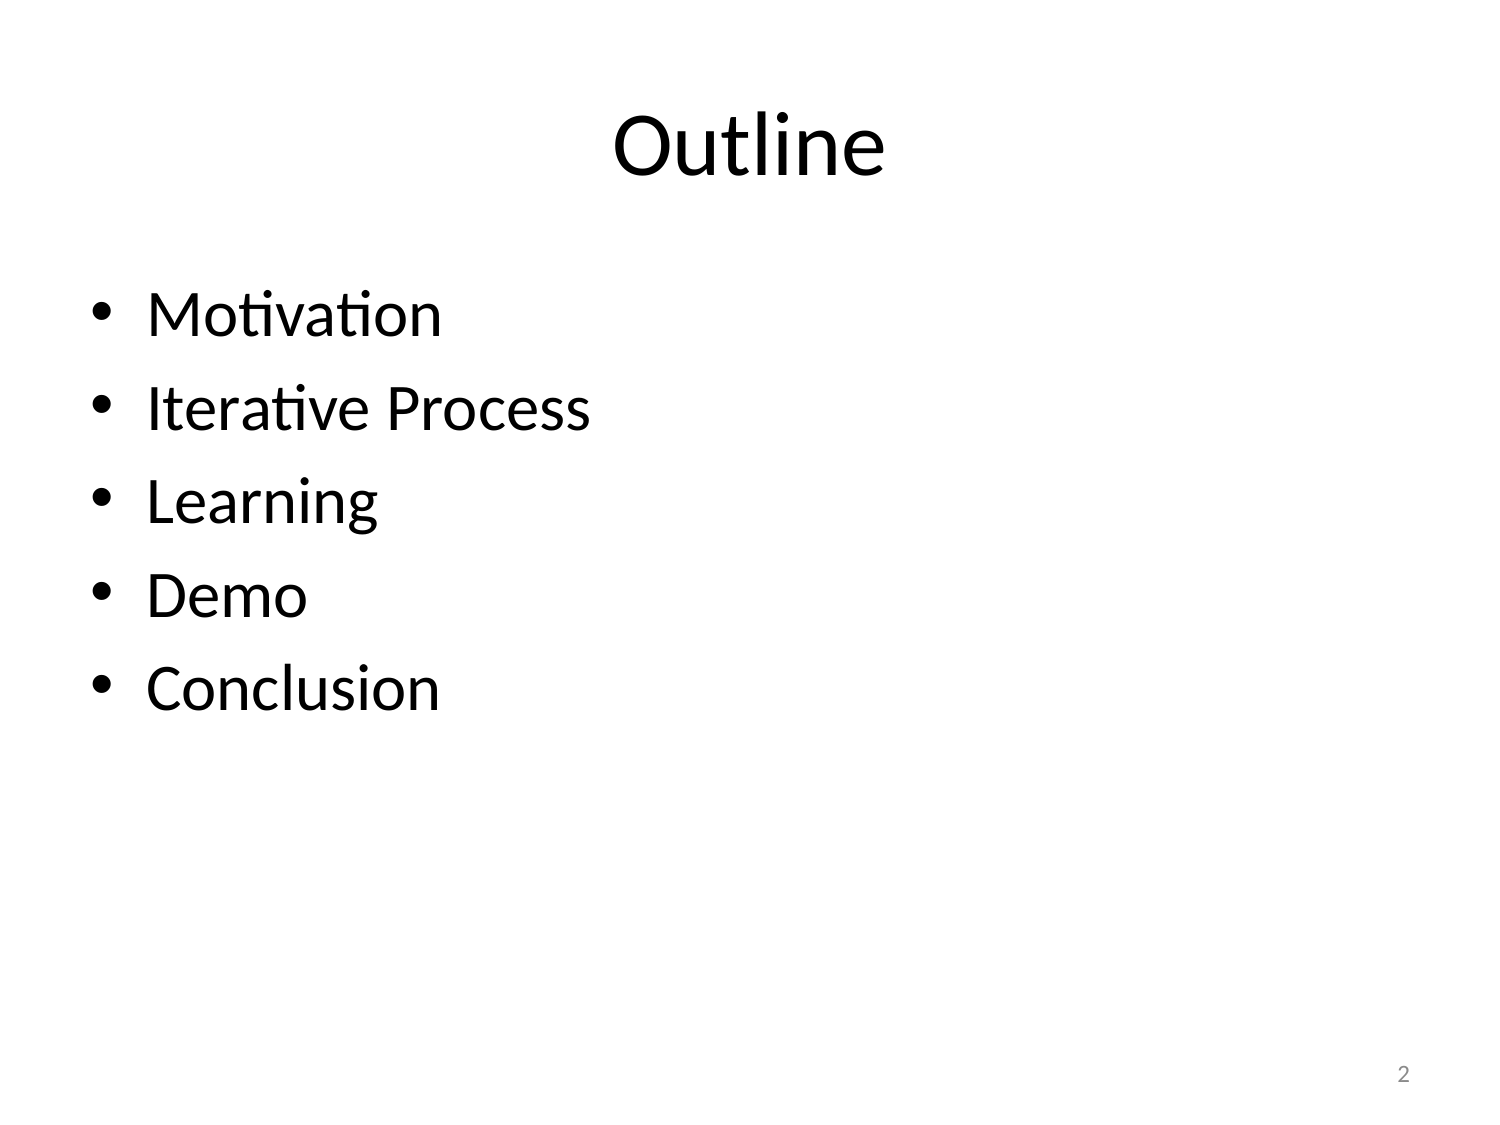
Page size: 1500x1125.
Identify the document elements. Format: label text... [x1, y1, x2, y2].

slide_number 2 [1074, 1042, 1425, 1103]
list Motivation Iterative Process Learning Demo Conclusion [75, 262, 1425, 1005]
title Outline [75, 45, 1425, 233]
